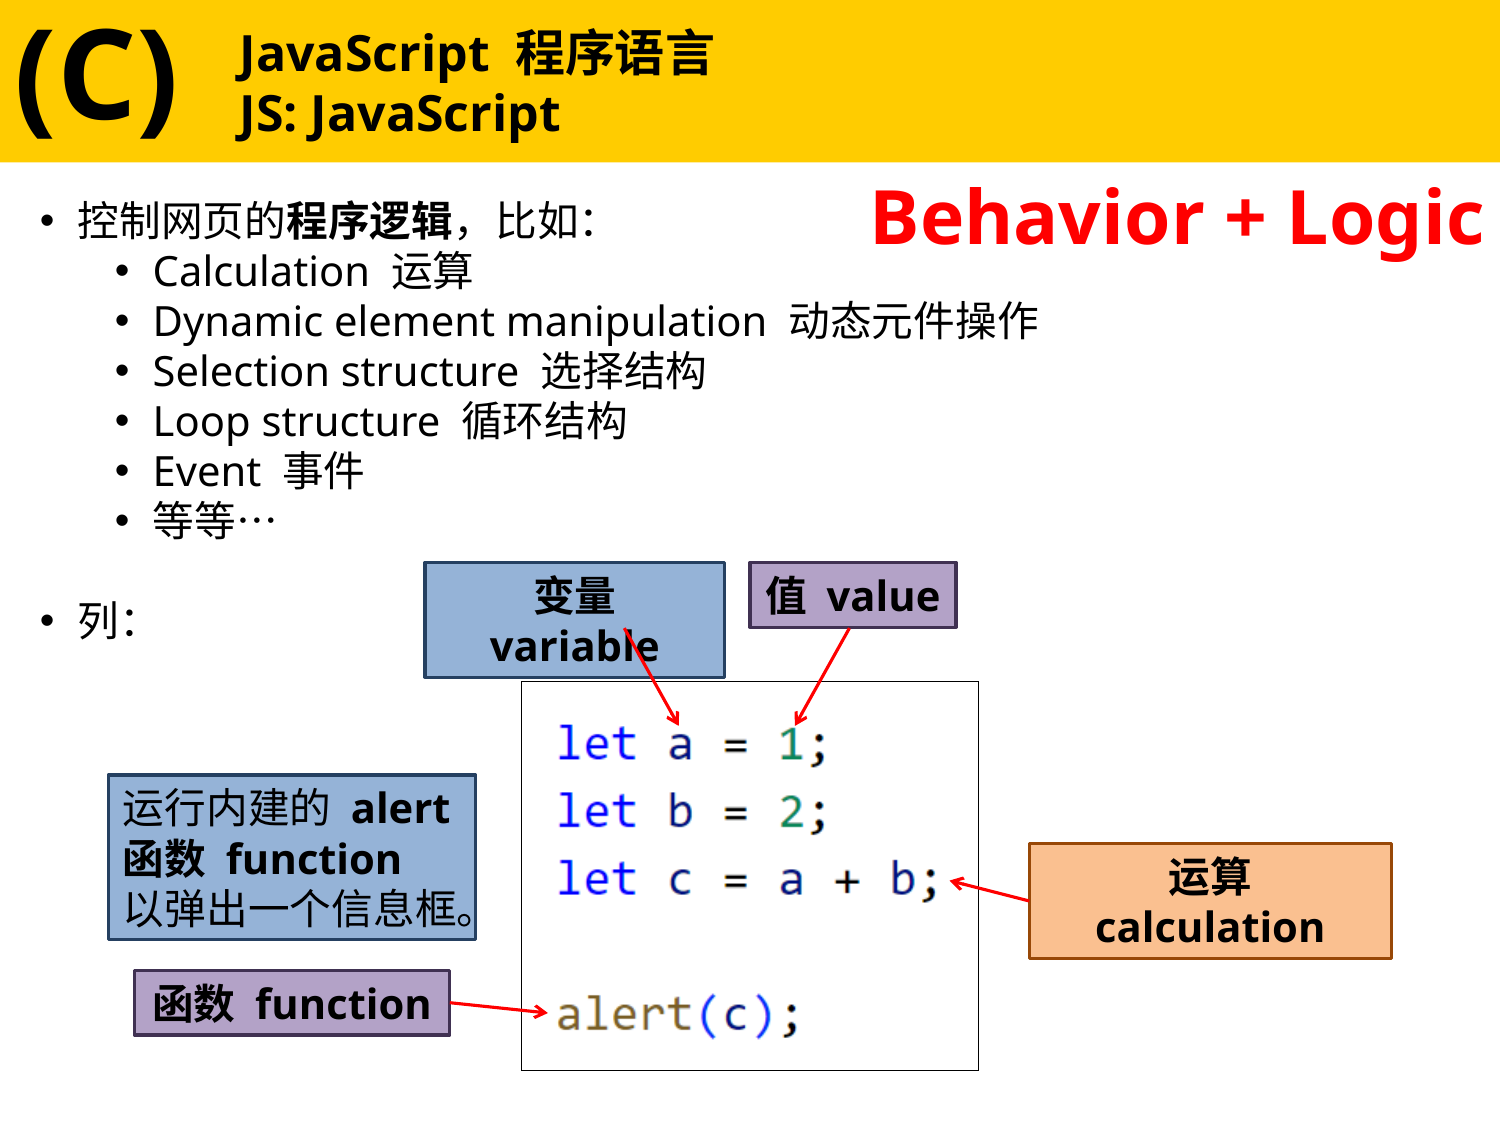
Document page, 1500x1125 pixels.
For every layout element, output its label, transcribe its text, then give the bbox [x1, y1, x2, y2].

text_box 函数 function [134, 970, 450, 1036]
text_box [449, 1002, 549, 1014]
text_box (C) [0, 0, 269, 153]
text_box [794, 627, 850, 727]
text_box 值 value [749, 562, 956, 628]
text_box JavaScript 程序语言 JS: JavaScript [0, 0, 1500, 163]
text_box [623, 627, 679, 727]
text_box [949, 876, 1030, 881]
text_box Behavior + Logic [624, 162, 1500, 268]
text_box 变量 variable [424, 562, 725, 678]
text_box 控制网页的程序逻辑，比如： Calculation 运算 Dynamic element manipulation 动态元件操作 Selection structure 选择结构 Loop structure 循环结构 Event 事件 等等… 列： [24, 187, 1475, 653]
text_box 运算 calculation [1029, 843, 1392, 959]
text_box 运行内建的 alert 函数 function 以弹出一个信息框。 [108, 774, 476, 940]
picture [520, 681, 979, 1071]
